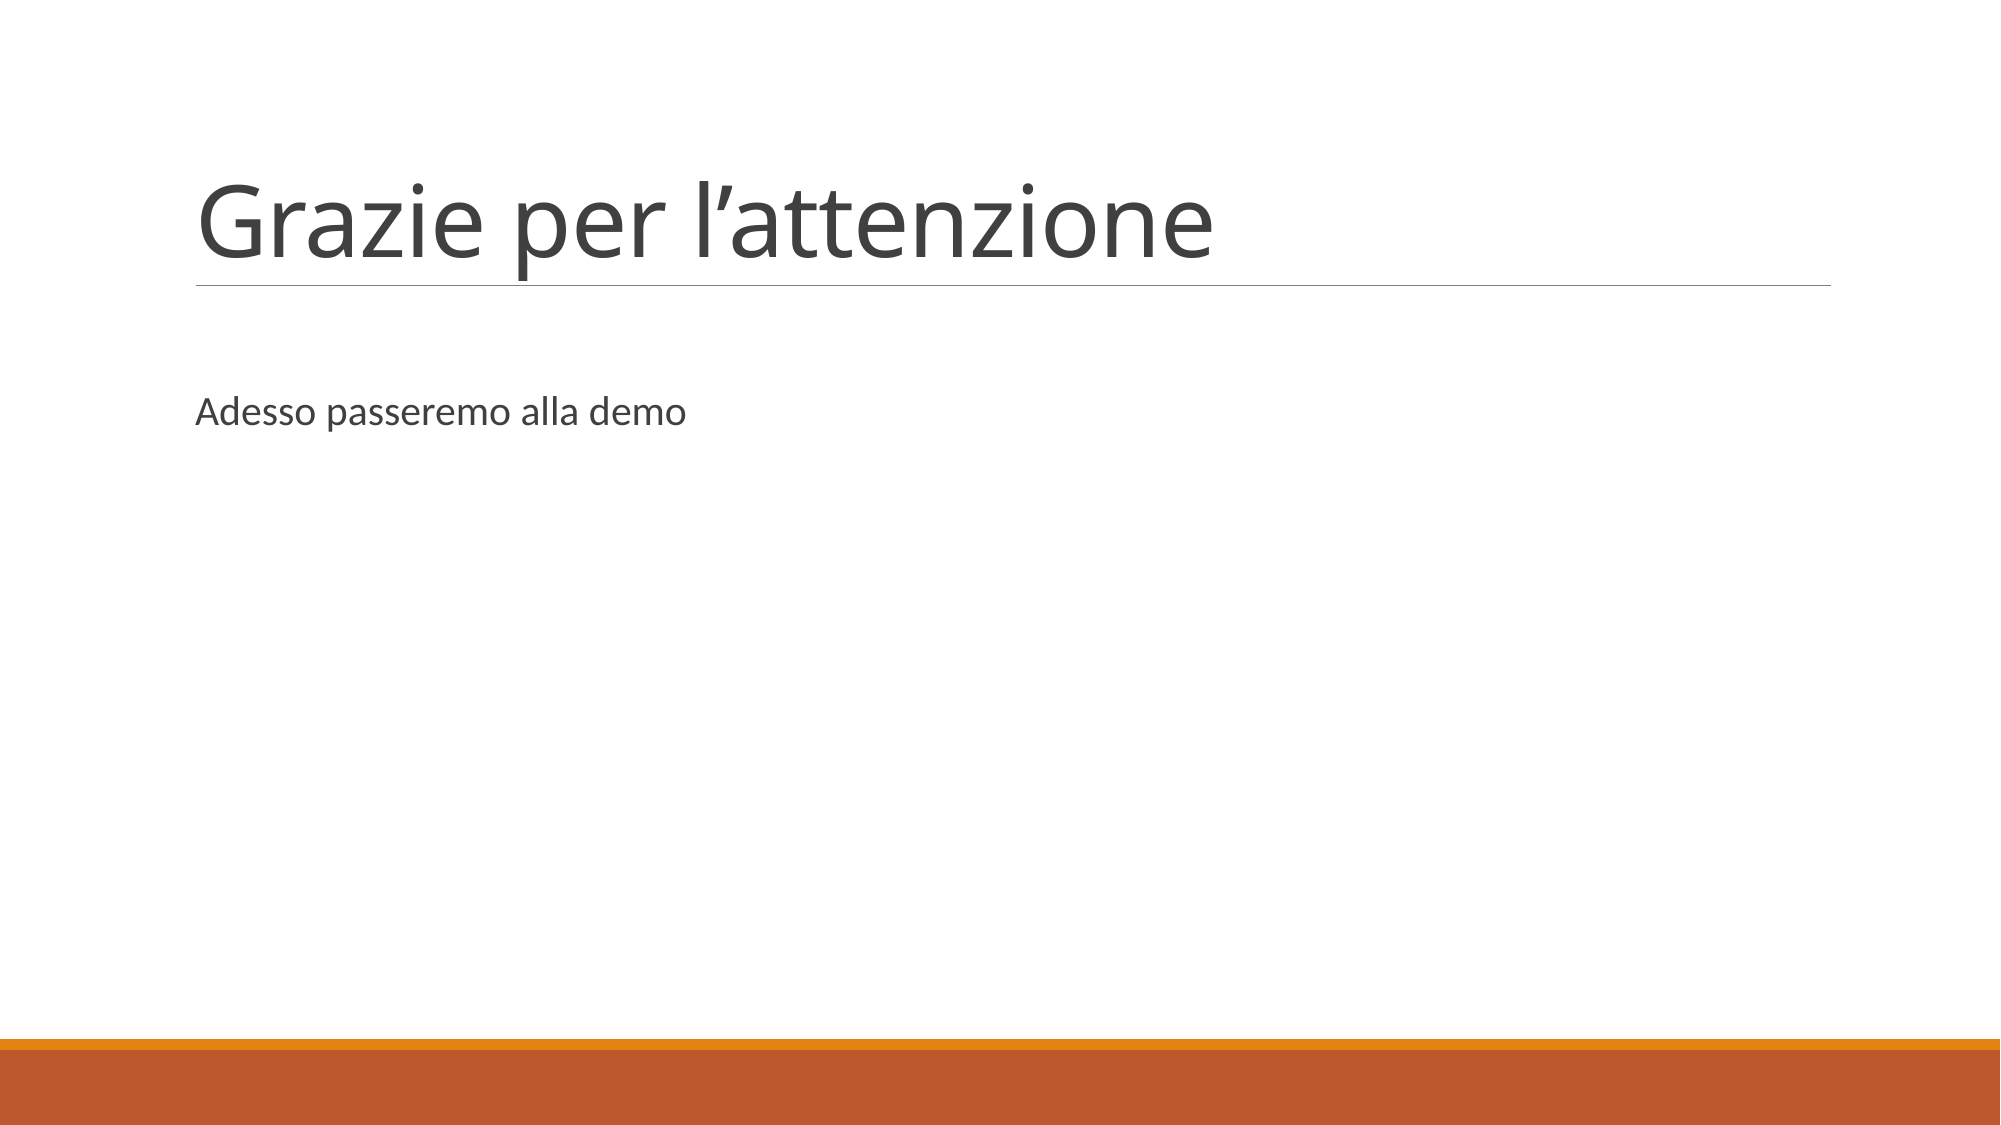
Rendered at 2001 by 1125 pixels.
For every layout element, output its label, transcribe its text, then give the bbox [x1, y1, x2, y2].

list Adesso passeremo alla demo [180, 302, 1830, 963]
title Grazie per l’attenzione [180, 47, 1830, 285]
